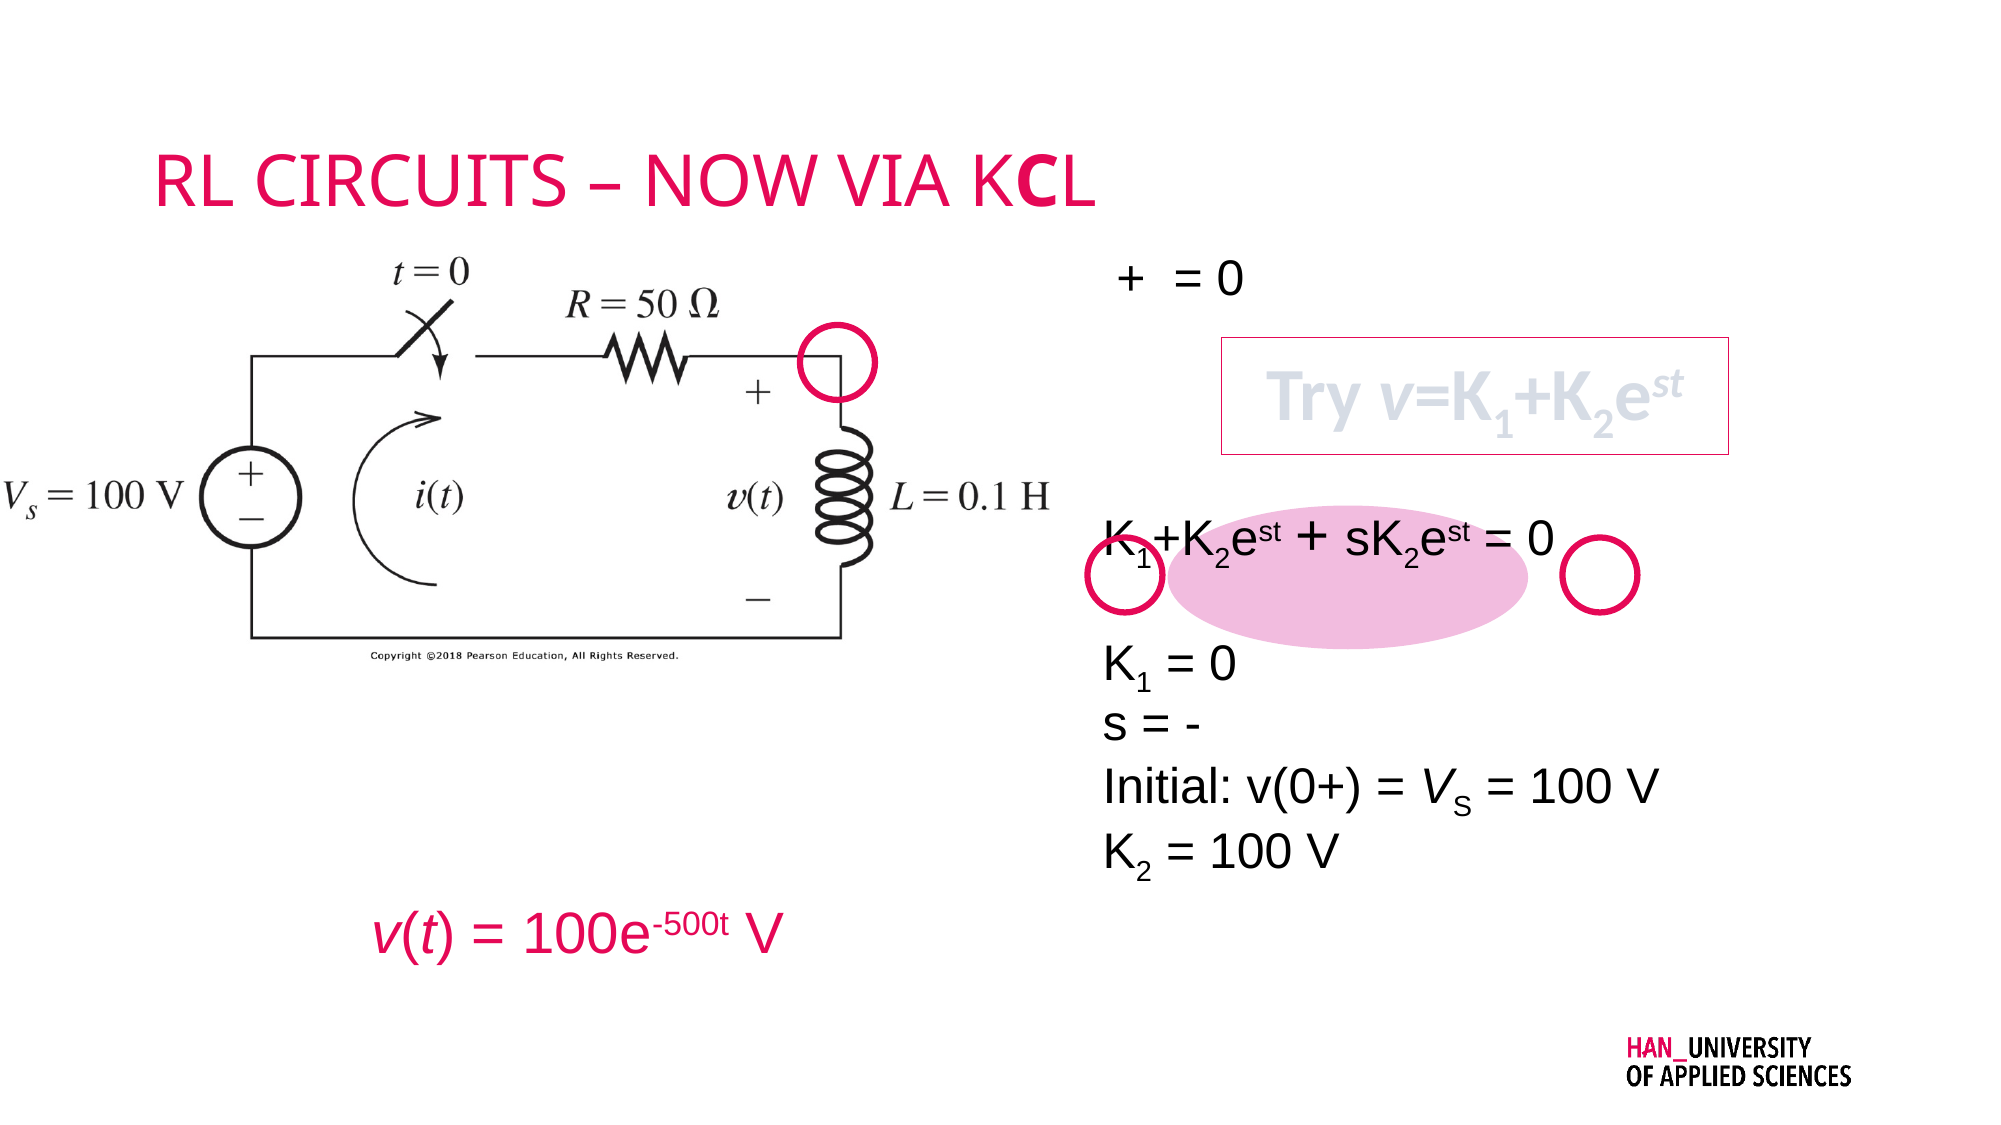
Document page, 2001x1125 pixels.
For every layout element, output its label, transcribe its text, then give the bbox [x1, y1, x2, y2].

picture [0, 249, 1050, 674]
picture [1620, 1016, 1877, 1125]
text_box v(t) = 100e-500t V [356, 887, 800, 973]
text_box Try v=K1+K2est [1221, 337, 1729, 455]
title RL circuits – now via KcL [137, 59, 1863, 230]
text_box [1169, 507, 1527, 648]
text_box [1561, 536, 1639, 614]
text_box [1086, 536, 1164, 614]
